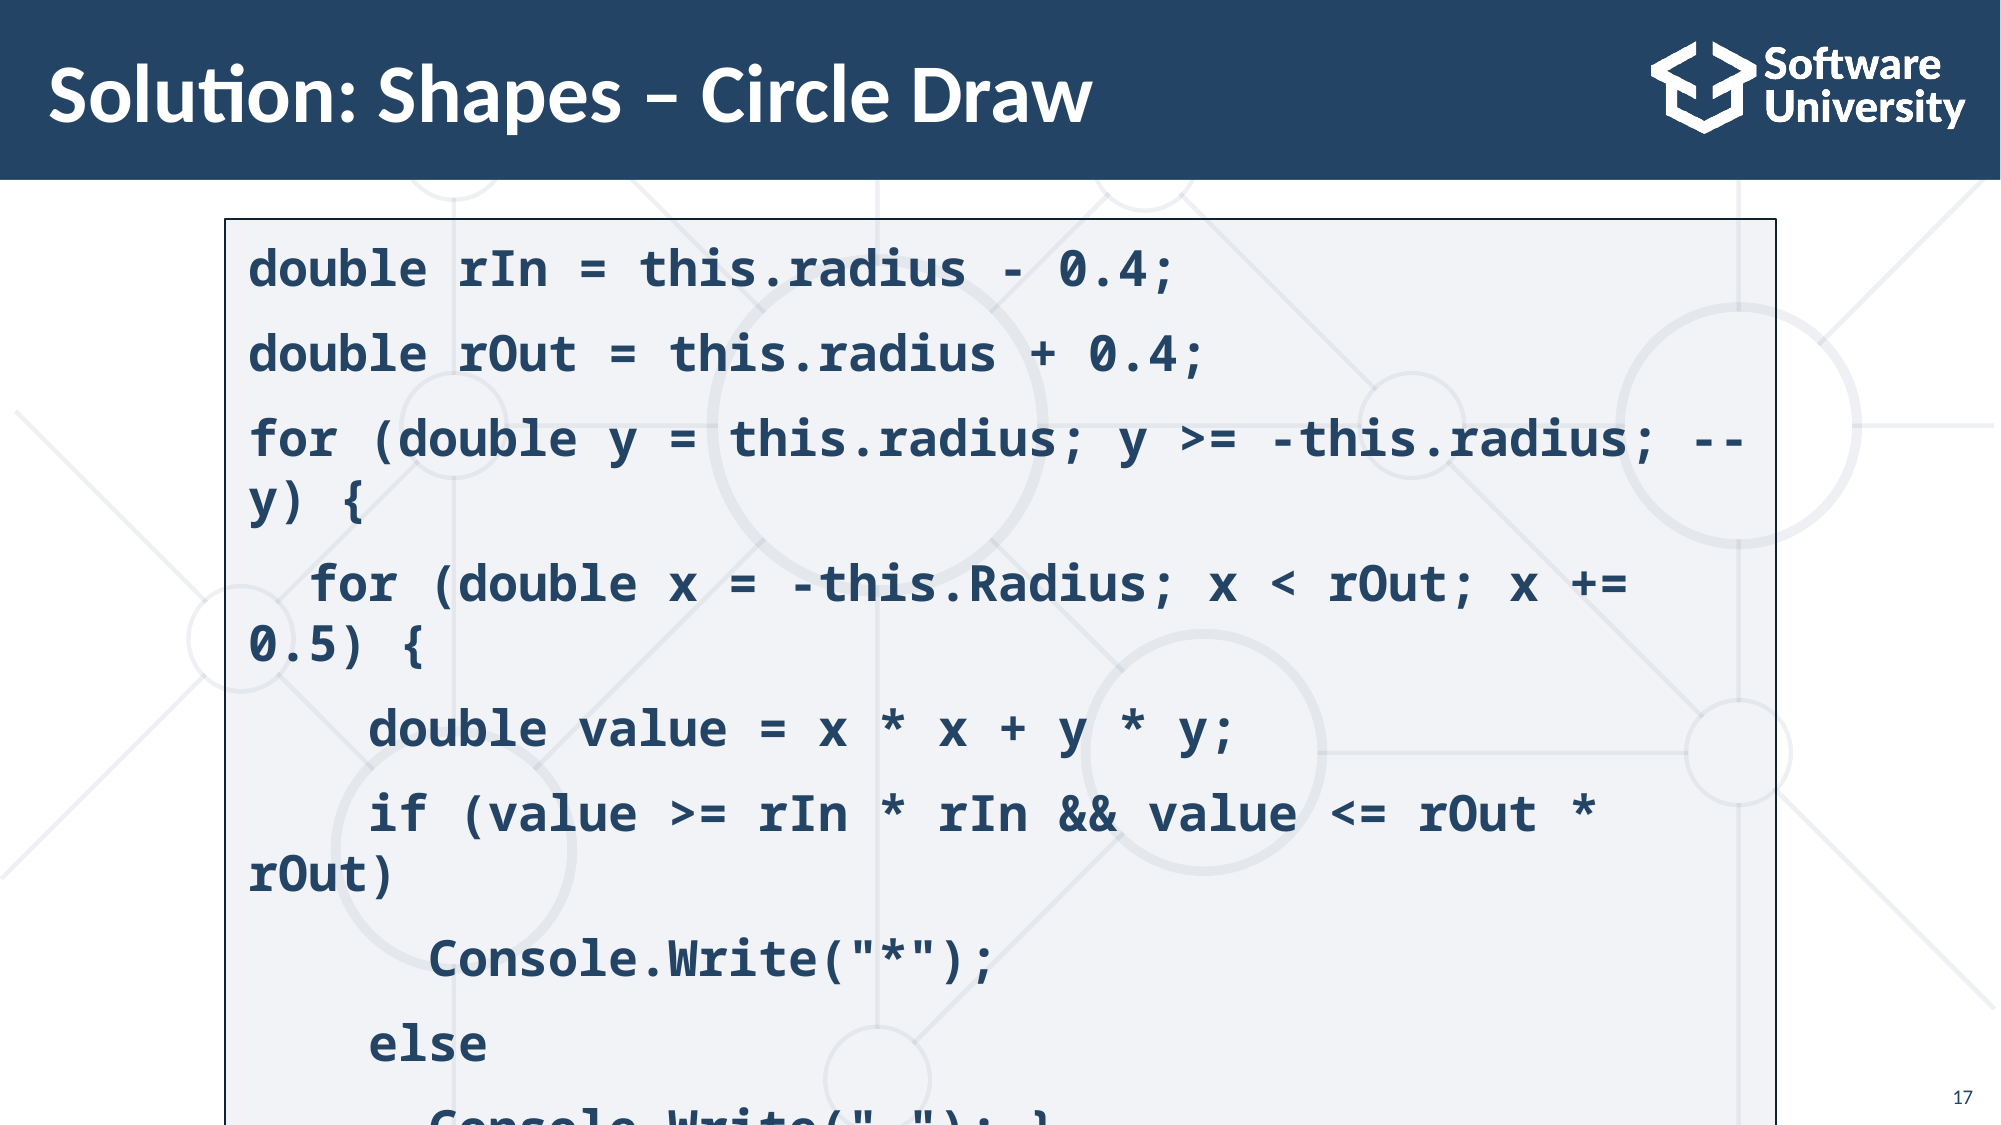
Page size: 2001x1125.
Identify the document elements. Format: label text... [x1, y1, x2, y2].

slide_number 17 [1927, 1067, 1989, 1117]
picture [1651, 41, 1966, 134]
text_box double rIn = this.radius - 0.4; double rOut = this.radius + 0.4; for (double y = this.radius; y >= -this.radius; --y) { for (double x = -this.Radius; x < rOut; x += 0.5) { double value = x * x + y * y; if (value >= rIn * rIn && value <= rOut * rOut) Console.Write("*"); else Console.Write(" "); } Console.WriteLine(); } [224, 219, 1777, 1125]
title Solution: Shapes – Circle Draw [31, 16, 1625, 162]
